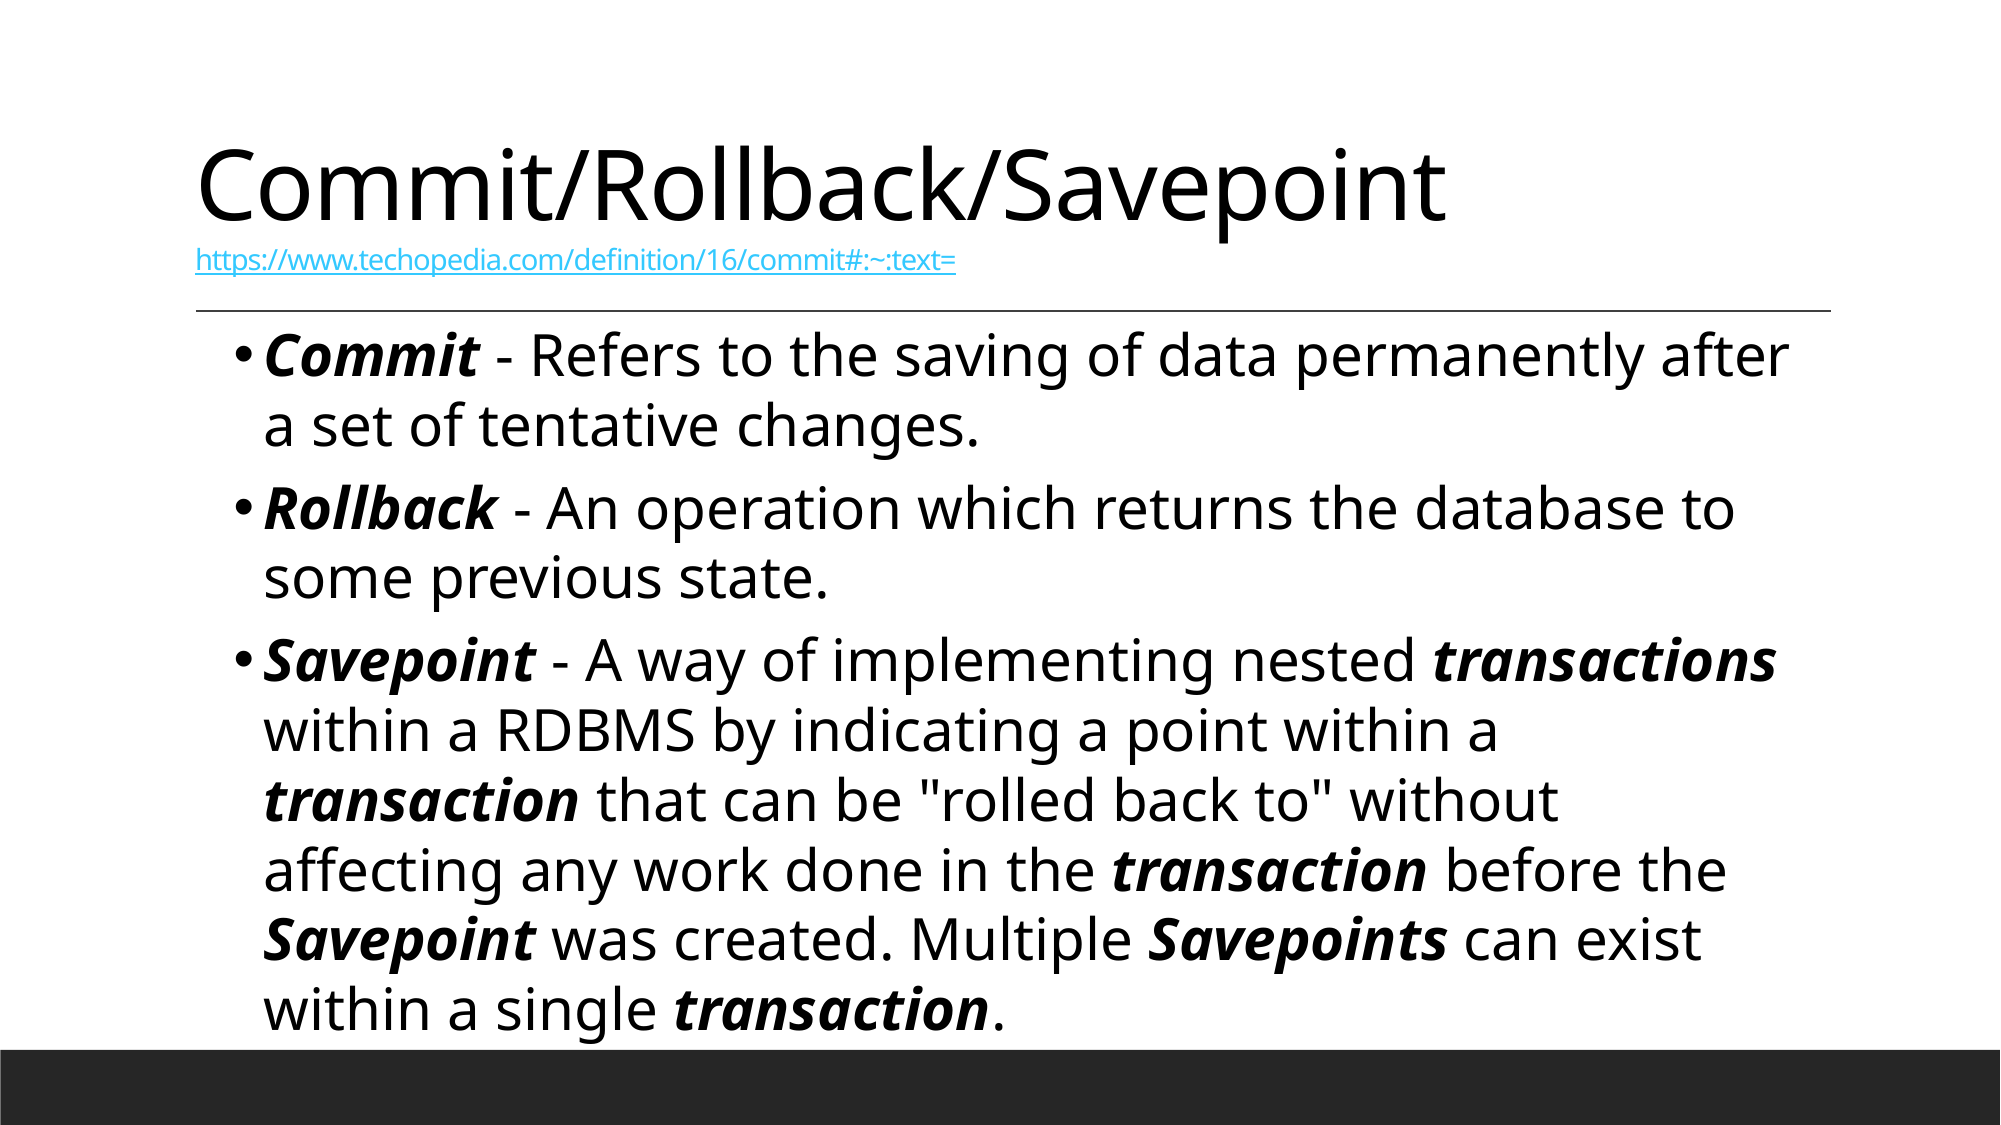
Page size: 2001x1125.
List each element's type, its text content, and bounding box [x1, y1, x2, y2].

title Commit/Rollback/Savepoint https://www.techopedia.com/definition/16/commit#:~:text= [180, 47, 1830, 285]
list Commit - Refers to the saving of data permanently after a set of tentative changes. Rollback - An operation which returns the database to some previous state. Savepoint - A way of implementing nested transactions within a RDBMS by indicating a point within a transaction that can be "rolled back to" without affecting any work done in the transaction before the Savepoint was created. Multiple Savepoints can exist within a single transaction. [200, 310, 1795, 1050]
